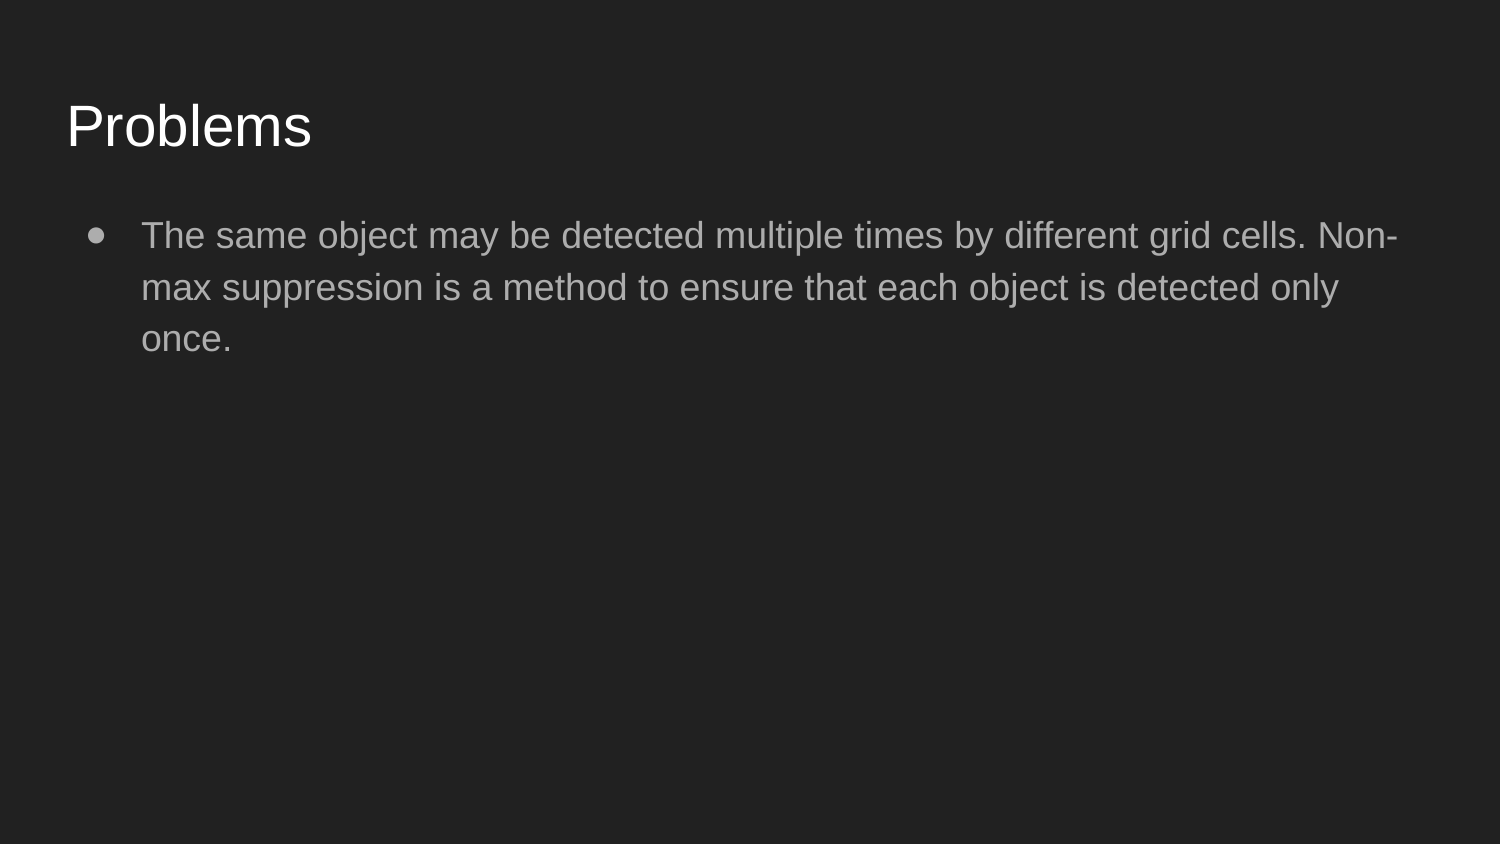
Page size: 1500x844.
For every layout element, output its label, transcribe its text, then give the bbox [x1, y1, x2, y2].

title Problems [51, 72, 1449, 167]
list The same object may be detected multiple times by different grid cells. Non-max suppression is a method to ensure that each object is detected only once. [51, 189, 1449, 750]
